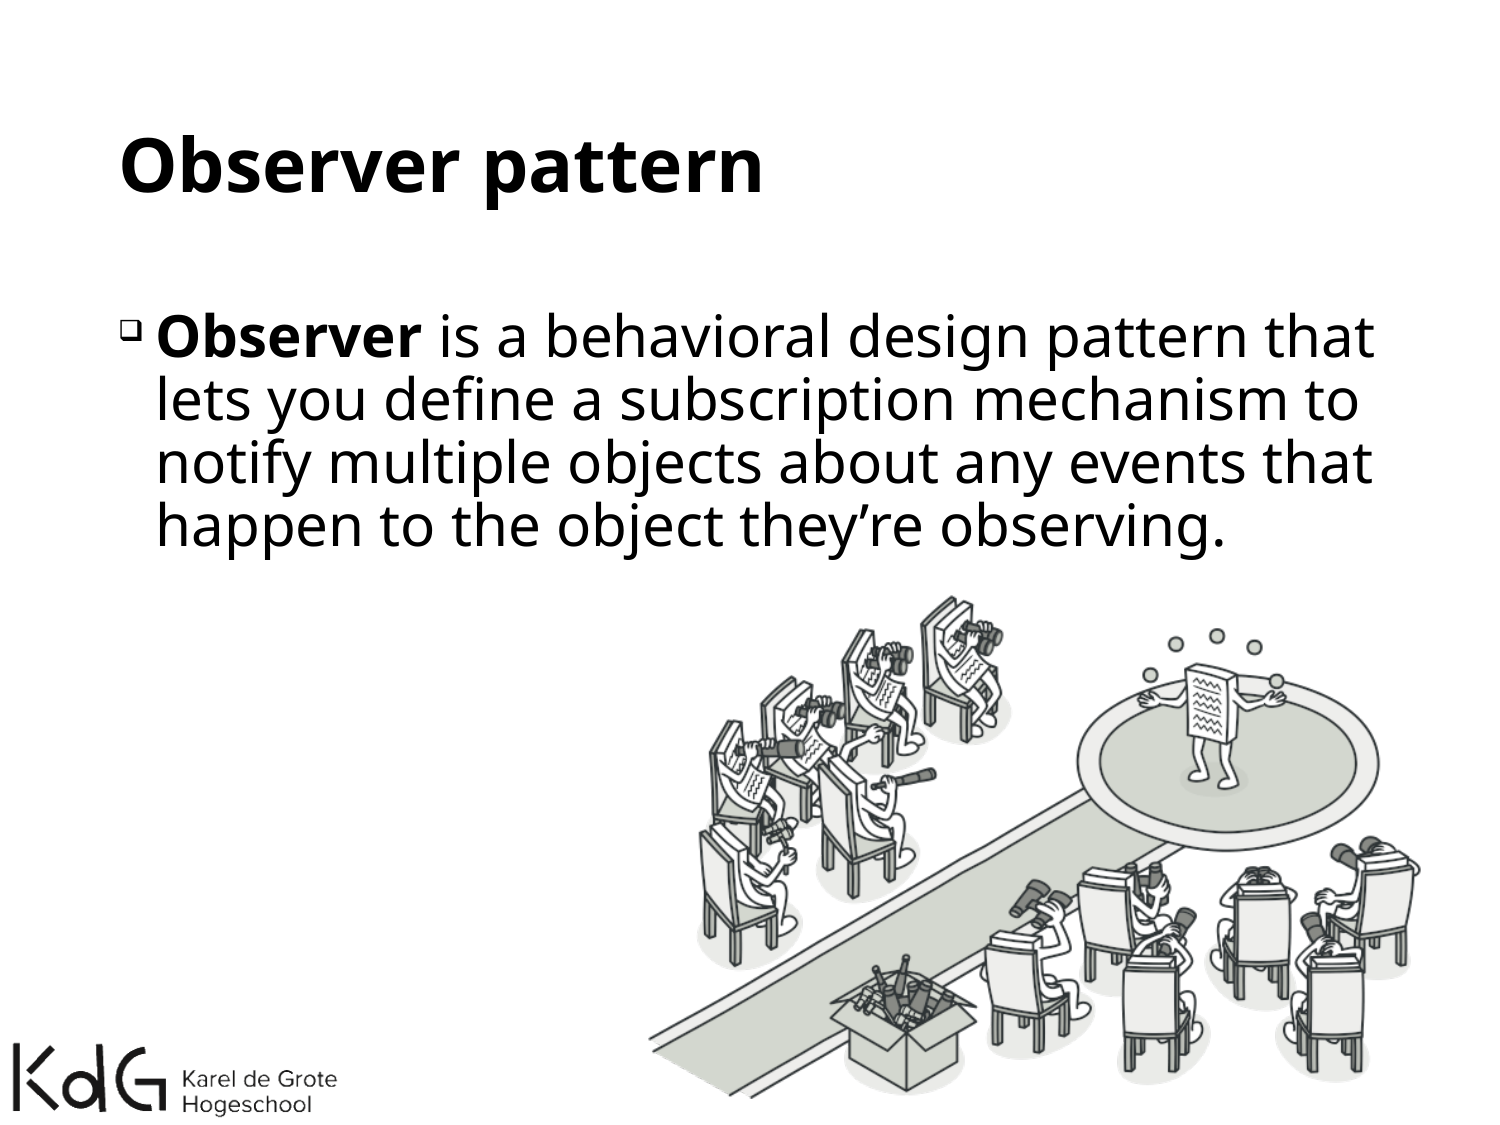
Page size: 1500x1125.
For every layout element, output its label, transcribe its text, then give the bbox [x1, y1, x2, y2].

list Observer is a behavioral design pattern that lets you define a subscription mechanism to notify multiple objects about any events that happen to the object they’re observing. [103, 299, 1397, 1014]
title Observer pattern [103, 59, 1397, 278]
picture [637, 593, 1446, 1099]
picture [0, 997, 383, 1125]
